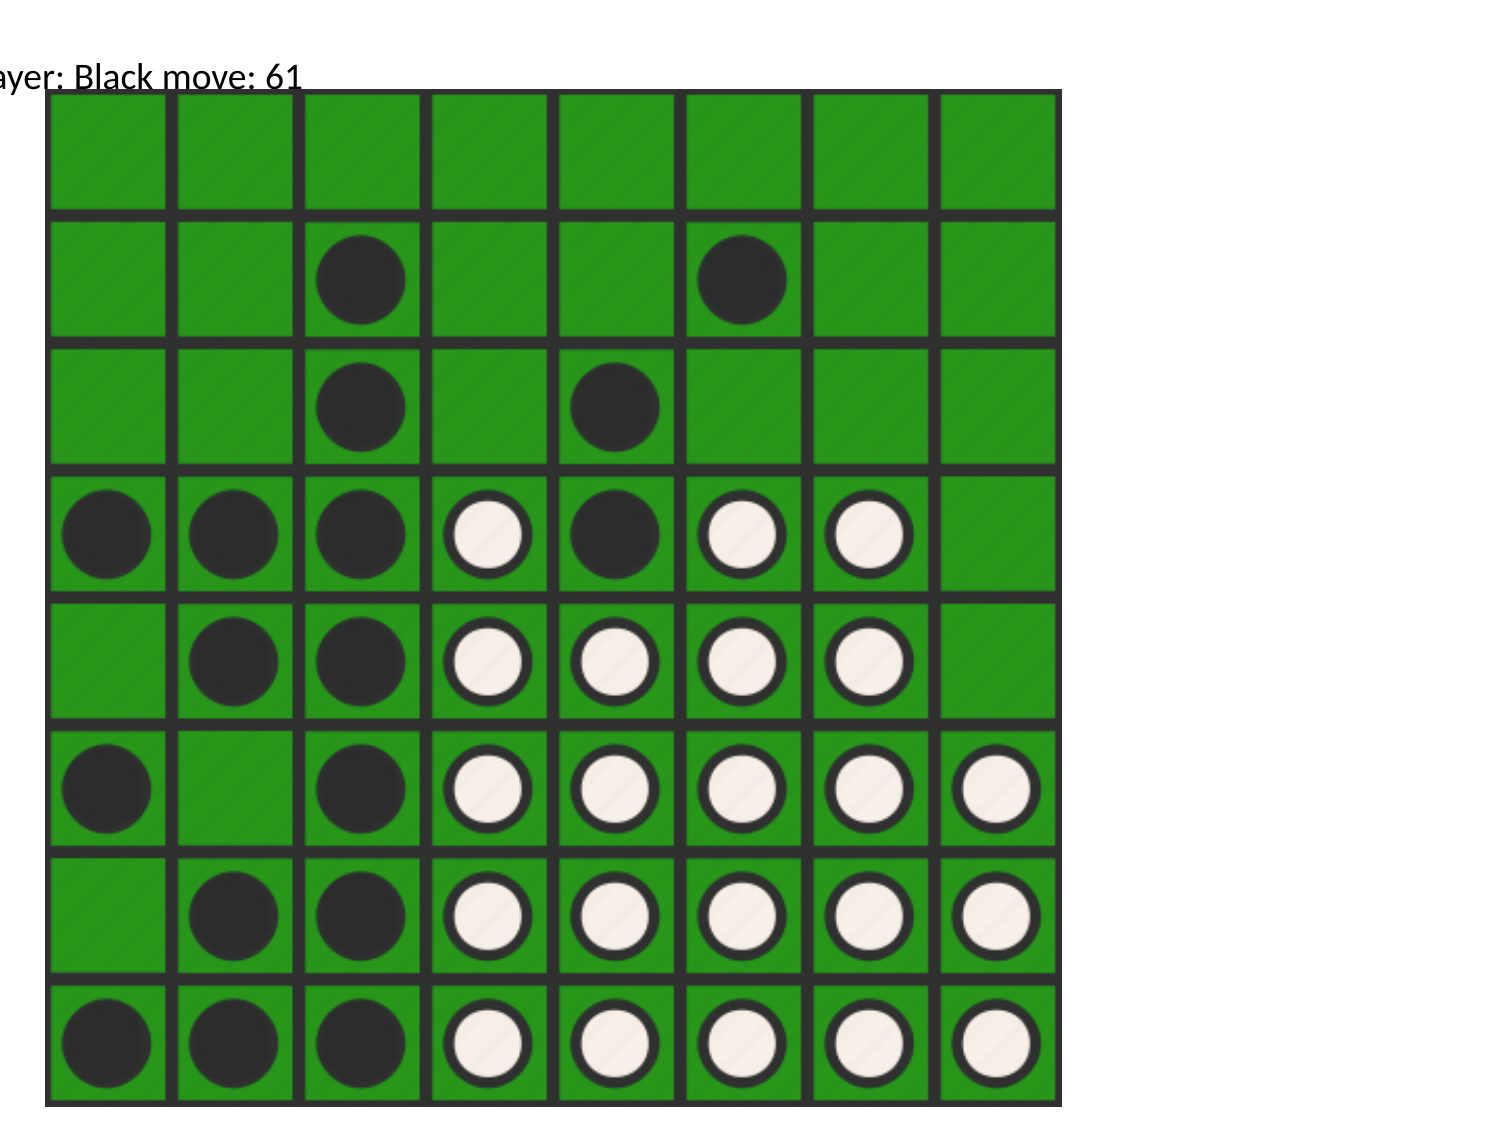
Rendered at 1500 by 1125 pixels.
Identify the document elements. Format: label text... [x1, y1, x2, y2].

text_box turn: 35 player: Black move: 61 [0, 44, 319, 105]
picture [44, 89, 1062, 1107]
